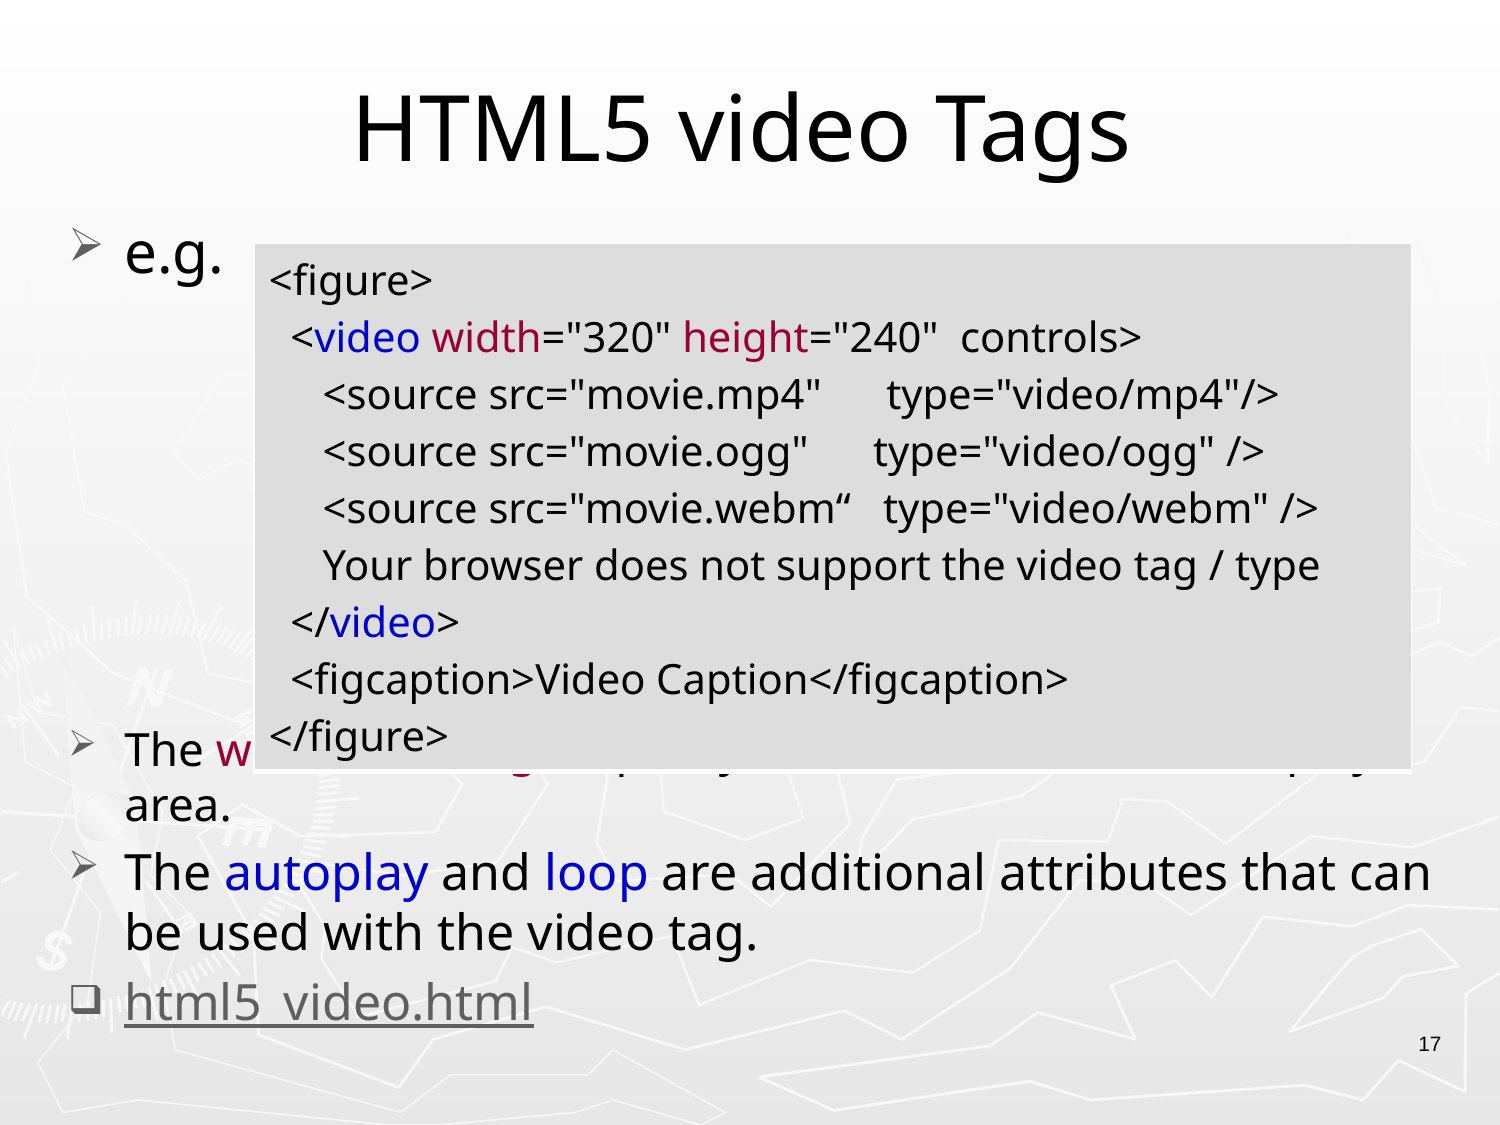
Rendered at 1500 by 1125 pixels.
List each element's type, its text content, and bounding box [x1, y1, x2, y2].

list e.g. The width and height specify the size of the video’s display area. The autoplay and loop are additional attributes that can be used with the video tag. html5_video.html [53, 208, 1500, 994]
table_header <figure> <video width="320" height="240" controls> <source src="movie.mp4" type="video/mp4"/> <source src="movie.ogg" type="video/ogg" /> <source src="movie.webm“ type="video/webm" /> Your browser does not support the video tag / type </video> <figcaption>Video Caption</figcaption> </figure> [255, 244, 1411, 769]
slide_number 17 [1080, 1023, 1457, 1102]
title HTML5 video Tags [41, 30, 1443, 219]
